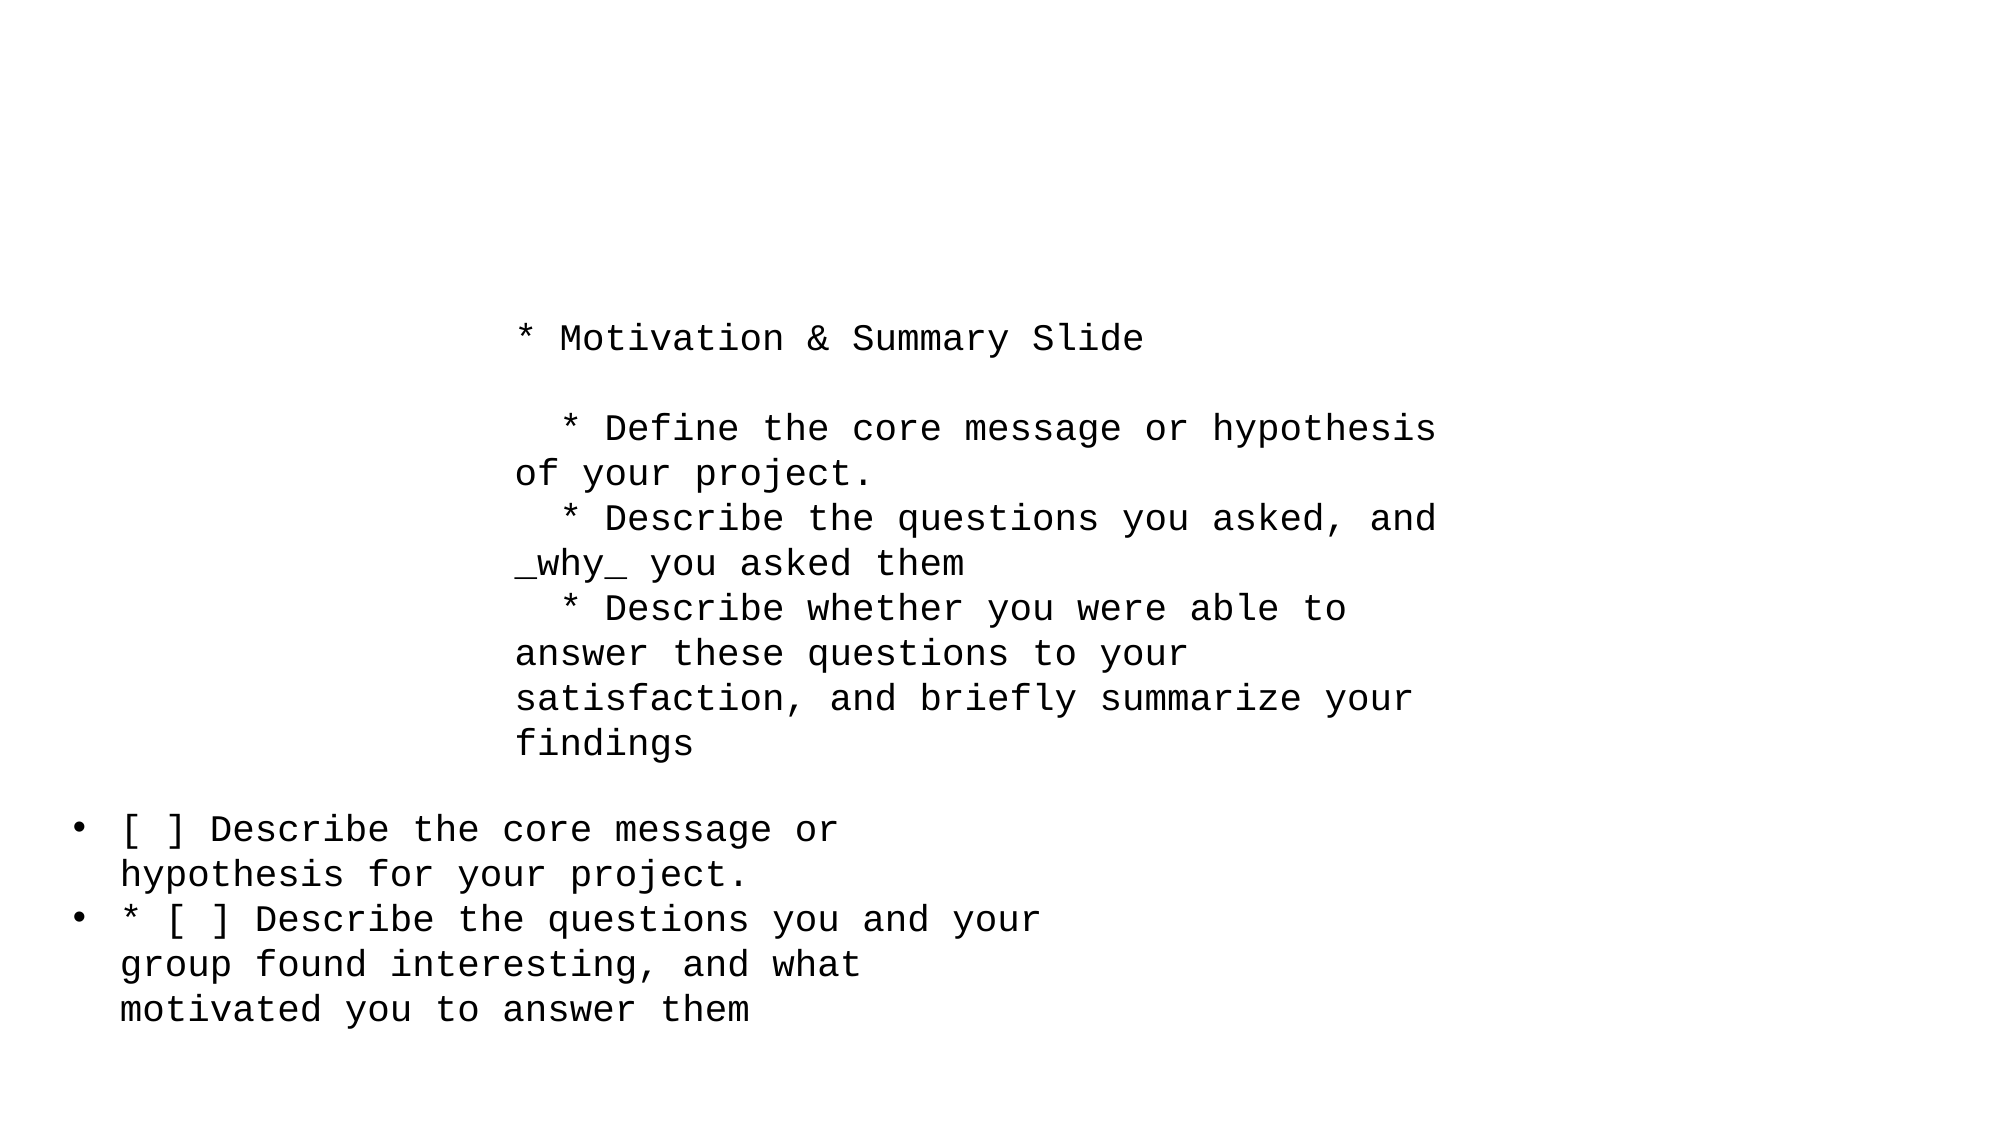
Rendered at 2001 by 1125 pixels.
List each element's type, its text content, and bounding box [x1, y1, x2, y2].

text_box * Motivation & Summary Slide * Define the core message or hypothesis of your project. * Describe the questions you asked, and _why_ you asked them * Describe whether you were able to answer these questions to your satisfaction, and briefly summarize your findings [499, 305, 1500, 816]
text_box [ ] Describe the core message or hypothesis for your project. * [ ] Describe the questions you and your group found interesting, and what motivated you to answer them [58, 796, 1058, 1082]
